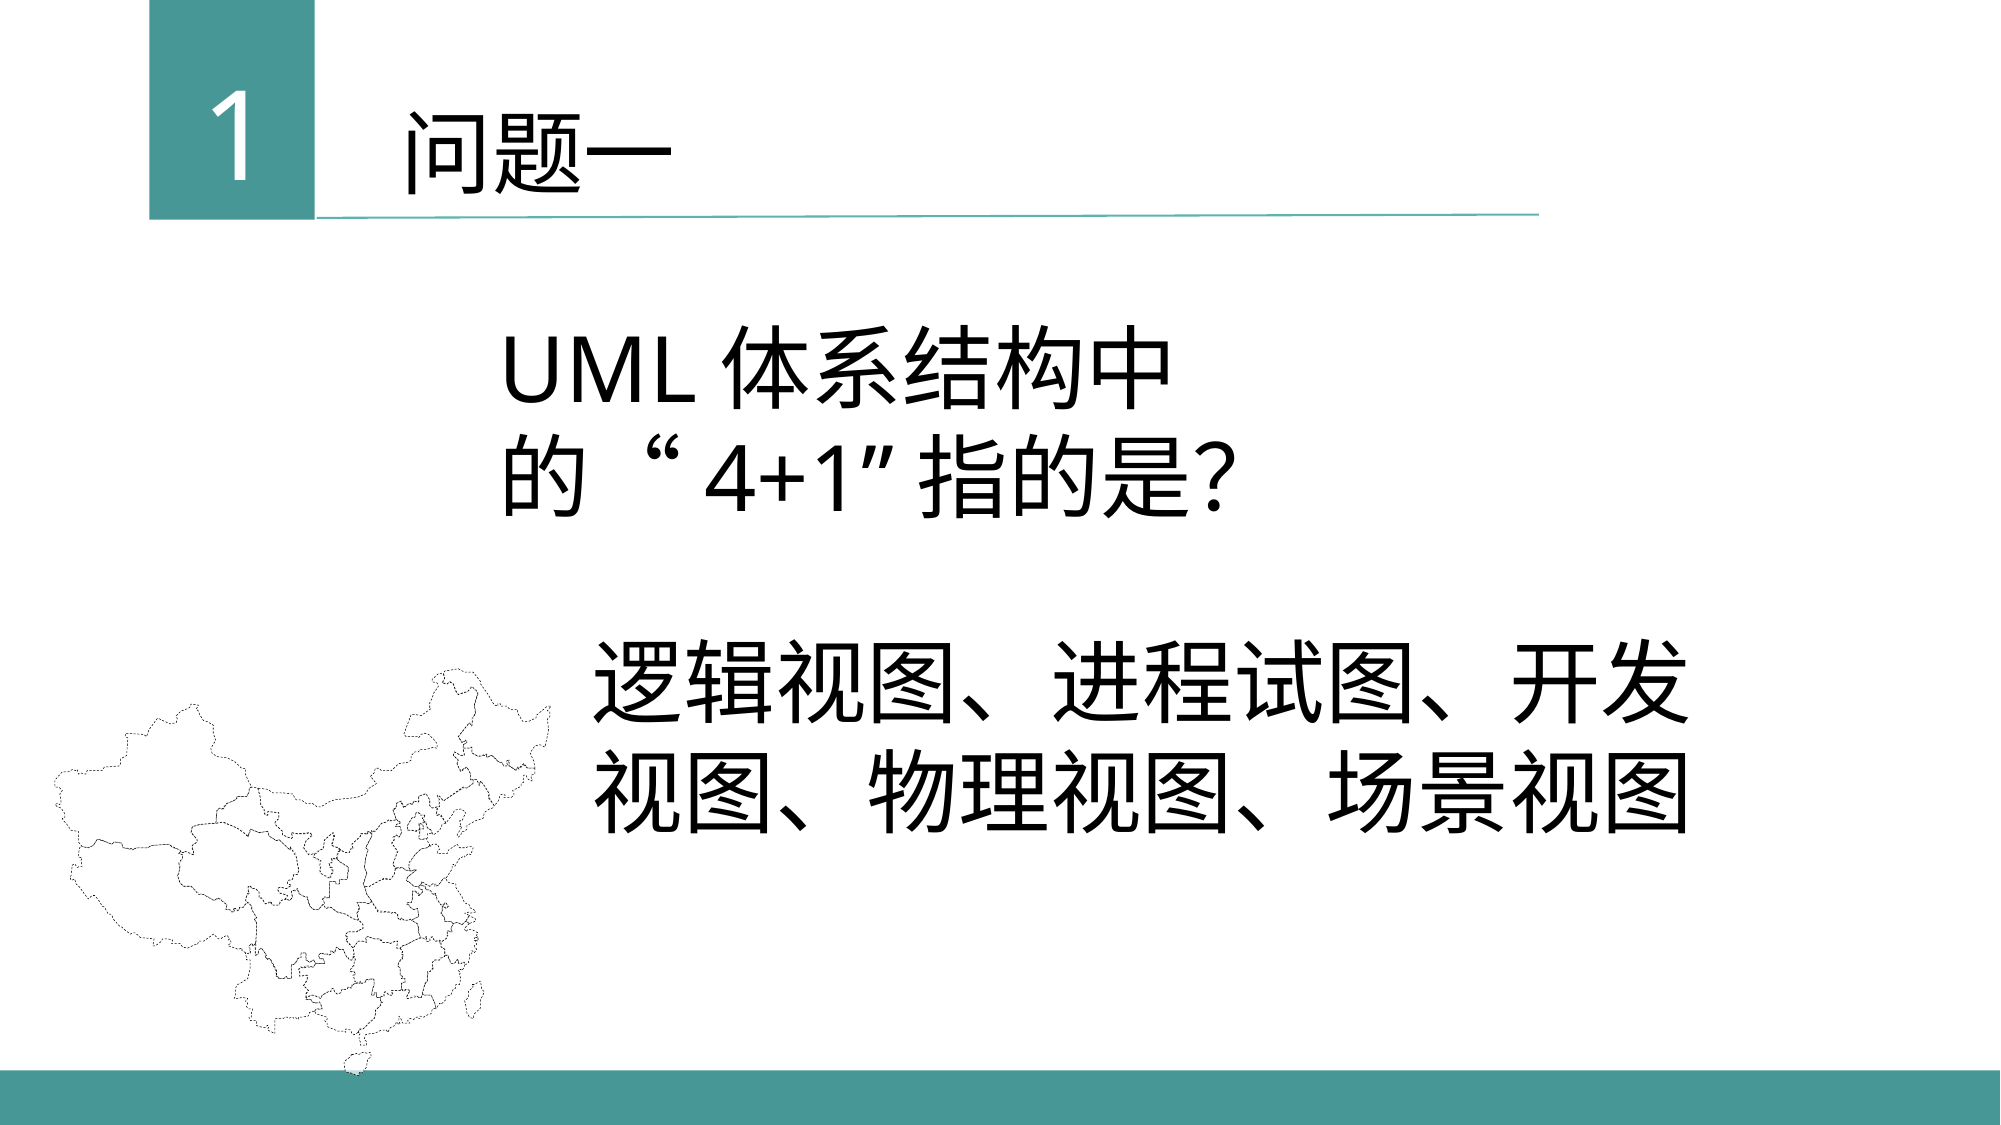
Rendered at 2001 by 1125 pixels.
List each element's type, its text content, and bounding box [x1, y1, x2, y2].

text_box 问题一 [385, 88, 1426, 214]
text_box 1 [154, 48, 320, 213]
text_box [149, 0, 315, 220]
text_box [54, 668, 552, 1076]
text_box UML体系结构中的“4+1”指的是？ [484, 302, 1694, 538]
text_box [0, 1070, 2000, 1125]
text_box 逻辑视图、进程试图、开发视图、物理视图、场景视图 [577, 617, 1787, 853]
